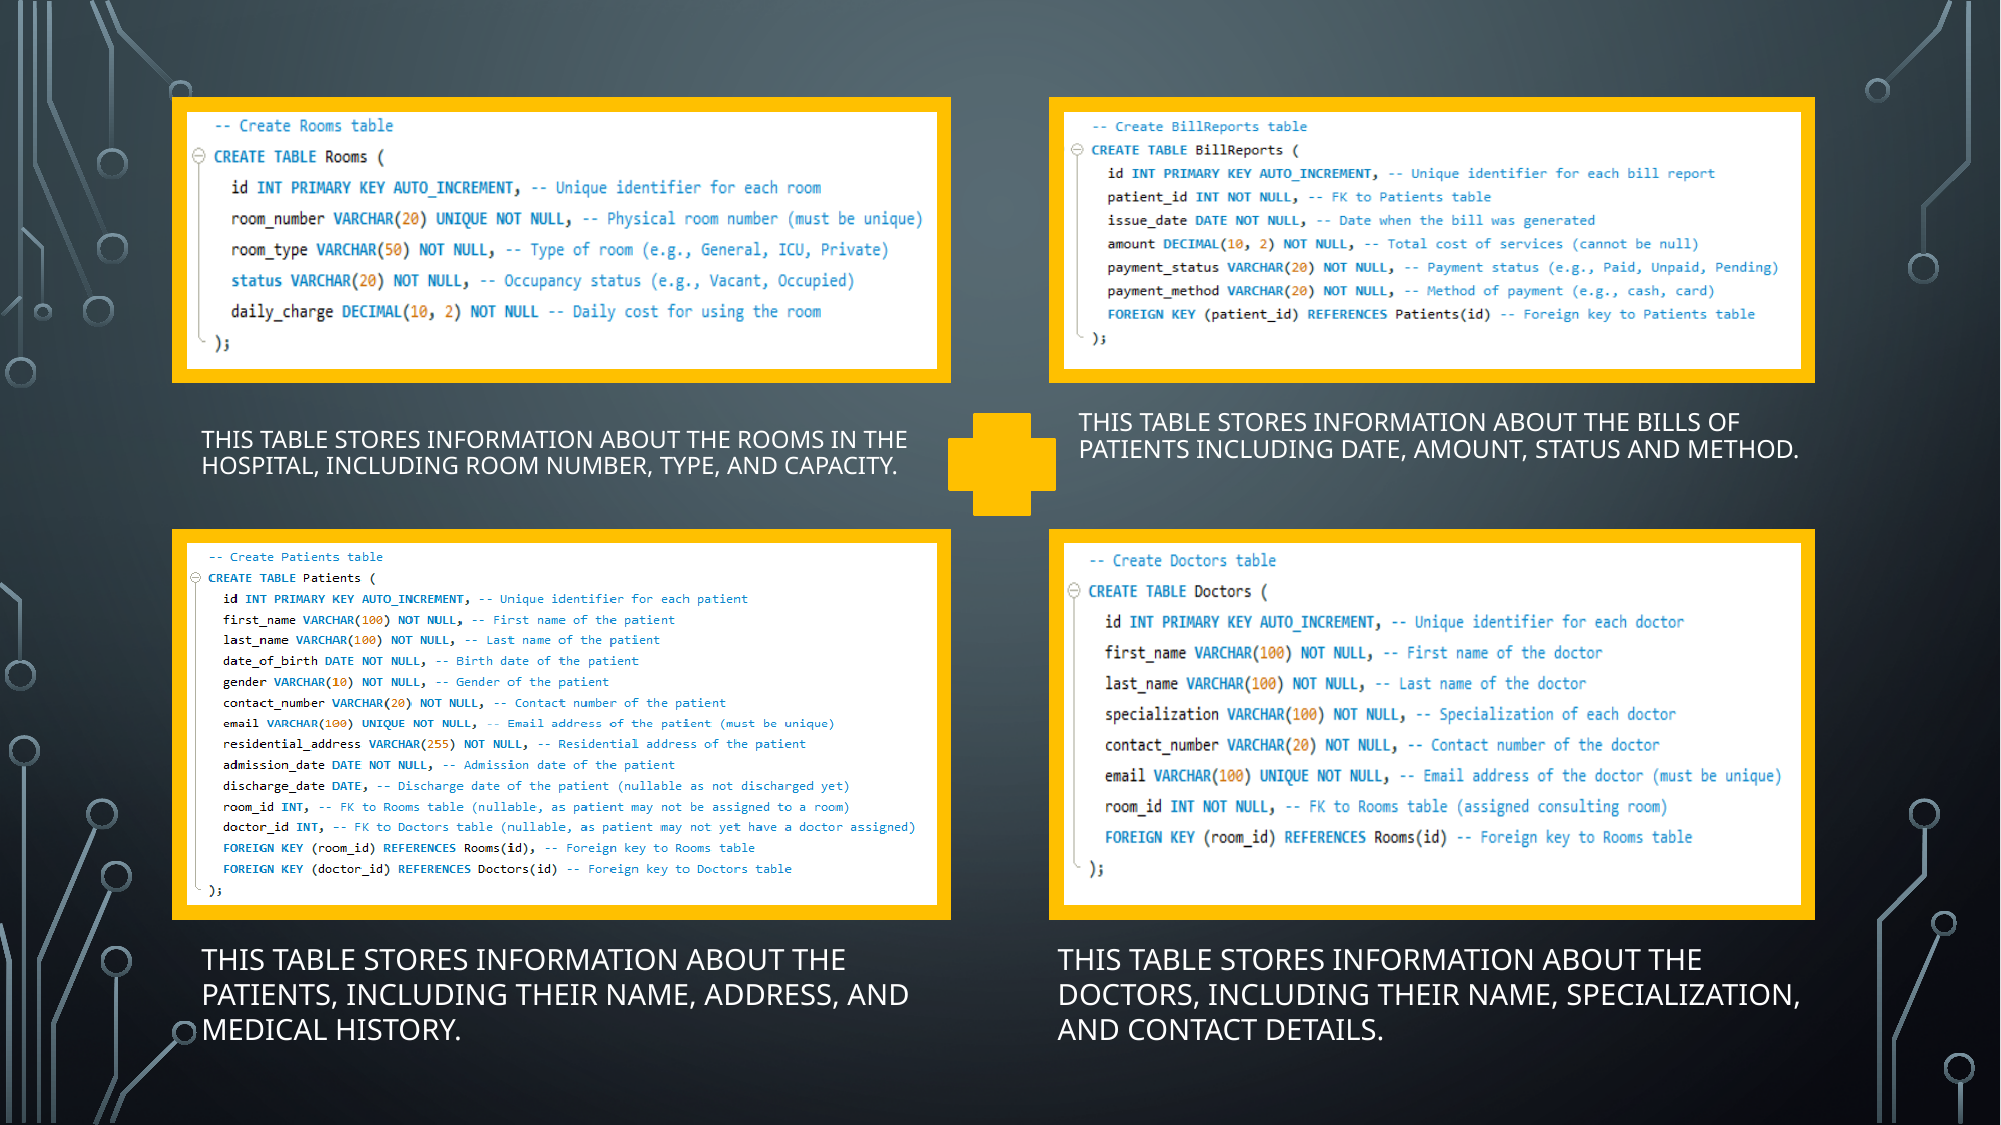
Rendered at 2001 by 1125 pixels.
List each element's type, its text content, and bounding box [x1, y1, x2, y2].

list This table stores information about the bills of patients including date, amount, status and method. [1063, 385, 1826, 472]
text_box [948, 413, 1056, 516]
picture [1063, 111, 1802, 370]
text_box This table stores information about the patients, including their name, address, and medical history. [186, 934, 950, 1089]
list This table stores information about the rooms in the hospital, including room number, type, and capacity. [186, 397, 950, 487]
text_box This table stores information about the doctors, including their name, specialization, and contact details. [1043, 934, 1842, 1054]
picture [1063, 543, 1802, 906]
picture [186, 111, 937, 370]
picture [186, 543, 937, 906]
